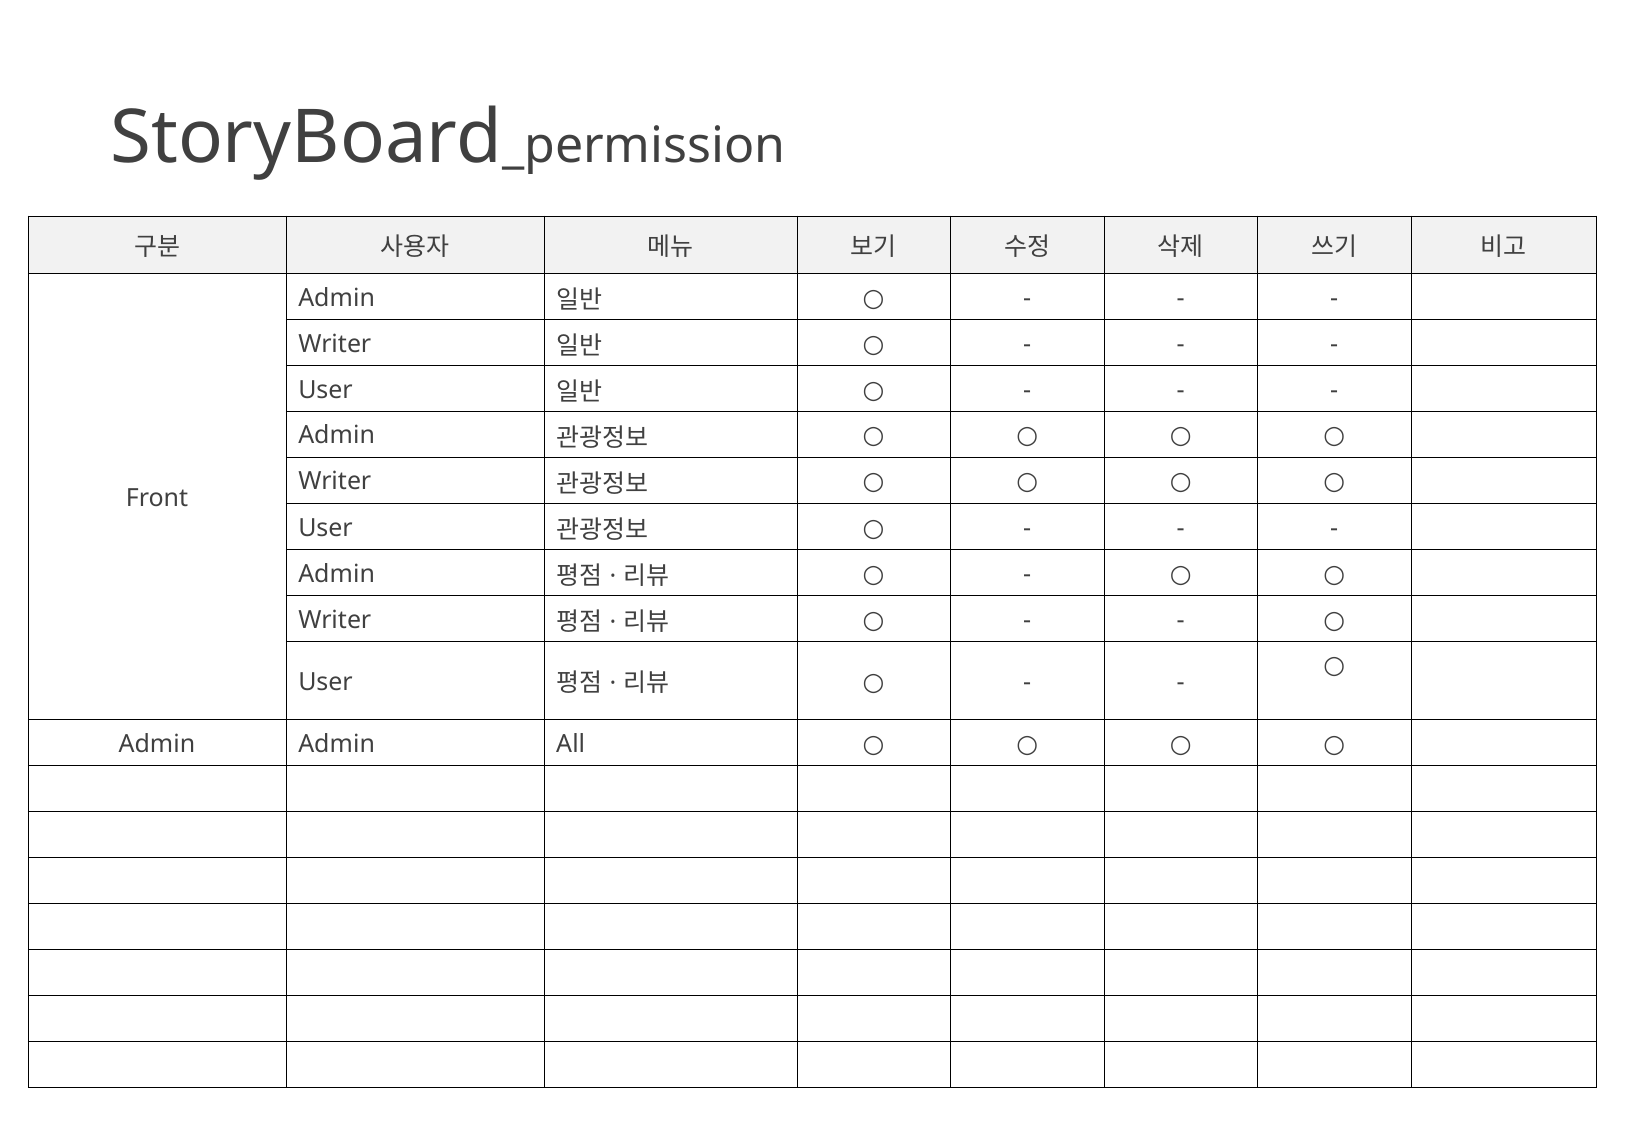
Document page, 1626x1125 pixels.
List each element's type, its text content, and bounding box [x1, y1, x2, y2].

table_cell - [1105, 504, 1257, 549]
table_cell [951, 904, 1104, 949]
table_cell ○ [798, 458, 950, 503]
table_cell [29, 766, 286, 811]
table_header 메뉴 [545, 217, 797, 273]
table_cell Admin [287, 274, 544, 319]
table_cell All [545, 720, 797, 765]
table_cell [798, 812, 950, 857]
table_cell [1412, 596, 1596, 641]
table_cell [545, 996, 797, 1041]
table_cell [1412, 1042, 1596, 1087]
table_cell [1258, 904, 1411, 949]
table_cell - [951, 320, 1104, 365]
table_cell [951, 1042, 1104, 1087]
table_cell [1412, 412, 1596, 457]
table_cell [1412, 366, 1596, 411]
table_cell [287, 904, 544, 949]
table_cell [287, 1042, 544, 1087]
table_cell [545, 812, 797, 857]
table_cell [287, 766, 544, 811]
table_cell [545, 904, 797, 949]
table_cell - [951, 274, 1104, 319]
table_cell [951, 858, 1104, 903]
table_cell [545, 766, 797, 811]
table_cell ○ [798, 504, 950, 549]
table_cell [951, 950, 1104, 995]
table_cell 일반 [545, 320, 797, 365]
table_cell [1412, 950, 1596, 995]
table_cell - [1258, 320, 1411, 365]
table_cell - [951, 366, 1104, 411]
table_cell [1105, 812, 1257, 857]
table_cell [798, 950, 950, 995]
table_cell ○ [1105, 458, 1257, 503]
table_cell [1412, 996, 1596, 1041]
table_header 수정 [951, 217, 1104, 273]
table_cell [287, 858, 544, 903]
table_cell ○ [798, 596, 950, 641]
table_cell ○ [798, 274, 950, 319]
table_cell 관광정보 [545, 458, 797, 503]
table_cell [1258, 858, 1411, 903]
table_cell Admin [287, 720, 544, 765]
table_cell [1105, 950, 1257, 995]
table_cell ○ [798, 320, 950, 365]
table_cell ○ [1258, 720, 1411, 765]
table_cell - [1105, 274, 1257, 319]
text_box StoryBoard_permission [95, 80, 802, 185]
table_cell [1412, 320, 1596, 365]
table_cell Writer [287, 596, 544, 641]
table_cell [545, 858, 797, 903]
table_cell - [1258, 504, 1411, 549]
table_cell [1412, 858, 1596, 903]
table_cell Front [29, 274, 286, 719]
table_cell [29, 904, 286, 949]
table_cell User [287, 642, 544, 719]
table_cell [545, 950, 797, 995]
table_cell ○ [798, 366, 950, 411]
table_cell ○ [798, 550, 950, 595]
table_cell [1412, 642, 1596, 719]
table_cell [1412, 720, 1596, 765]
table_cell [1258, 950, 1411, 995]
table_cell ○ [798, 642, 950, 719]
table_cell 평점·리뷰 [545, 642, 797, 719]
table_cell [1105, 996, 1257, 1041]
table_cell - [951, 550, 1104, 595]
table_cell ○ [798, 412, 950, 457]
table_cell - [1105, 320, 1257, 365]
table_cell [1412, 766, 1596, 811]
table_header 비고 [1412, 217, 1596, 273]
table_cell [1258, 1042, 1411, 1087]
table_cell [1258, 766, 1411, 811]
table_cell ○ [1105, 412, 1257, 457]
table_cell - [951, 596, 1104, 641]
table_cell ○ [1105, 550, 1257, 595]
table_header 구분 [29, 217, 286, 273]
table_cell ○ [951, 720, 1104, 765]
table_cell [798, 1042, 950, 1087]
table_cell [1105, 1042, 1257, 1087]
table_header 삭제 [1105, 217, 1257, 273]
table_cell ○ [1258, 550, 1411, 595]
table_cell [545, 1042, 797, 1087]
table_cell ○ [1258, 642, 1411, 719]
table_cell ○ [951, 458, 1104, 503]
table_cell - [1105, 642, 1257, 719]
table_cell [29, 950, 286, 995]
table_cell - [951, 504, 1104, 549]
table_cell ○ [951, 412, 1104, 457]
table_cell [1105, 858, 1257, 903]
table_cell [1258, 812, 1411, 857]
table_cell [287, 996, 544, 1041]
table_cell - [951, 642, 1104, 719]
table_cell [798, 766, 950, 811]
table_cell - [1105, 596, 1257, 641]
table_cell [29, 812, 286, 857]
table_cell [287, 812, 544, 857]
table_cell [1105, 766, 1257, 811]
table_cell - [1258, 366, 1411, 411]
table_cell [798, 904, 950, 949]
table_cell [951, 766, 1104, 811]
table_header 사용자 [287, 217, 544, 273]
table_cell [798, 858, 950, 903]
table_cell [29, 996, 286, 1041]
table_cell Admin [29, 720, 286, 765]
table_cell Admin [287, 412, 544, 457]
table_cell 평점·리뷰 [545, 550, 797, 595]
table_cell [1412, 904, 1596, 949]
table_cell ○ [1105, 720, 1257, 765]
table_cell ○ [1258, 412, 1411, 457]
table_cell User [287, 504, 544, 549]
table_cell [1412, 504, 1596, 549]
table_cell [1412, 274, 1596, 319]
table_cell 관광정보 [545, 504, 797, 549]
table_cell Writer [287, 320, 544, 365]
table_cell [1412, 812, 1596, 857]
table_cell Writer [287, 458, 544, 503]
table_cell ○ [798, 720, 950, 765]
table_cell [29, 858, 286, 903]
table_cell Admin [287, 550, 544, 595]
table_cell [1258, 996, 1411, 1041]
table_cell ○ [1258, 596, 1411, 641]
table_cell [951, 812, 1104, 857]
table_cell [798, 996, 950, 1041]
table_cell [29, 1042, 286, 1087]
table_cell 평점·리뷰 [545, 596, 797, 641]
table_cell 일반 [545, 274, 797, 319]
table_cell User [287, 366, 544, 411]
table_header 보기 [798, 217, 950, 273]
table_header 쓰기 [1258, 217, 1411, 273]
table_cell [287, 950, 544, 995]
table_cell ○ [1258, 458, 1411, 503]
table_cell 관광정보 [545, 412, 797, 457]
table_cell 일반 [545, 366, 797, 411]
table_cell - [1105, 366, 1257, 411]
table_cell [1412, 550, 1596, 595]
table_cell [1105, 904, 1257, 949]
table_cell [1412, 458, 1596, 503]
table_cell [951, 996, 1104, 1041]
table_cell - [1258, 274, 1411, 319]
